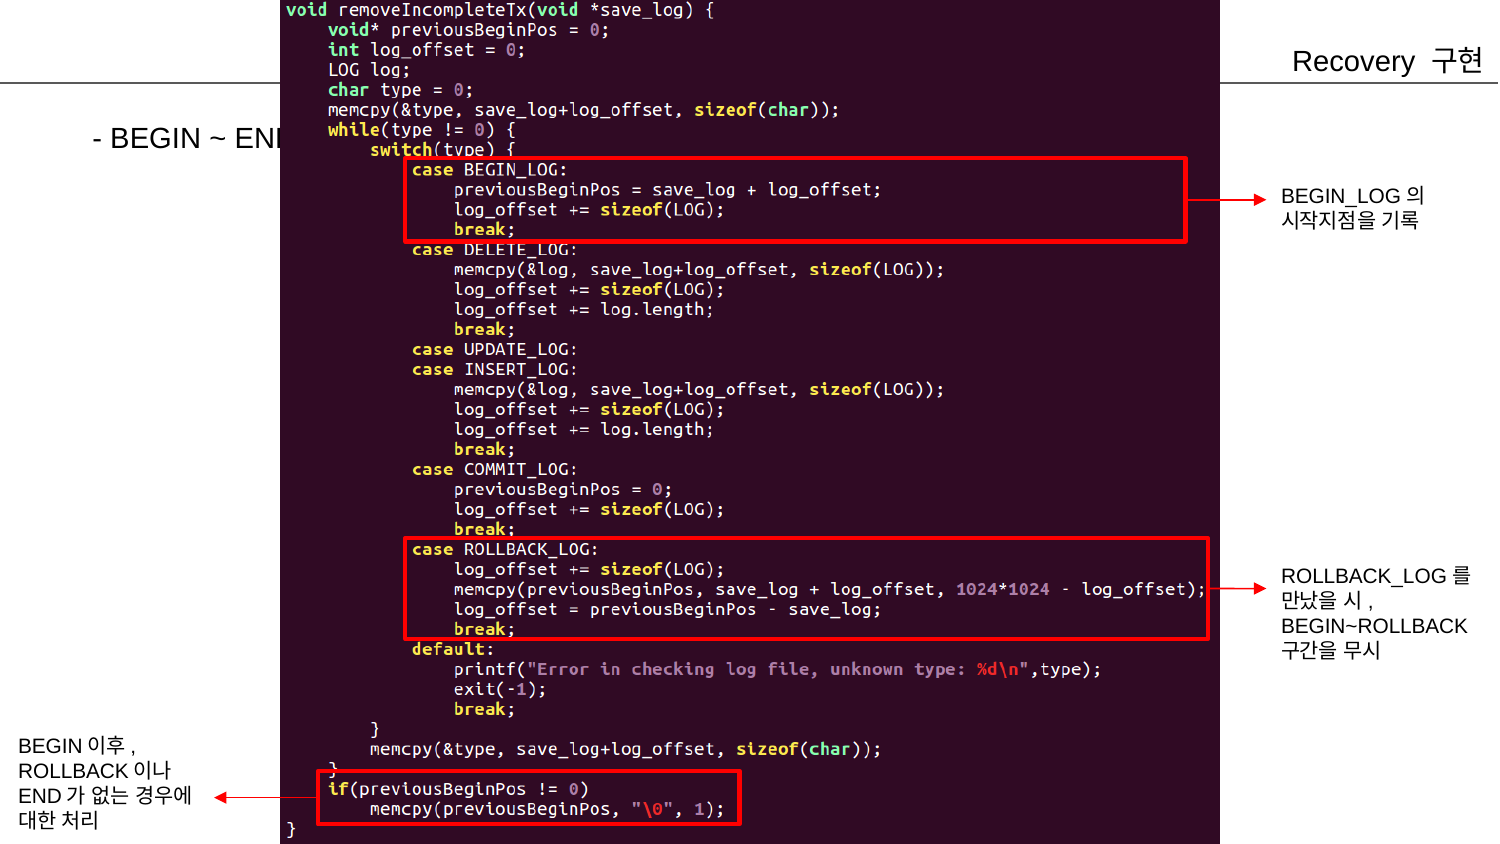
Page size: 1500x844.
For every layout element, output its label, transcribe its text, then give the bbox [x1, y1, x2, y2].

text_box BEGIN_LOG의 시작지점을 기록 [1266, 175, 1489, 241]
picture [280, 0, 1220, 844]
text_box Recovery 구현 [266, 27, 275, 82]
text_box BEGIN이후, ROLLBACK이나 END가 없는 경우에 대한 처리 [3, 725, 226, 841]
text_box - BEGIN ~ END 짝이 맞지 않다면 해당 transaction은 무시한다. [77, 104, 275, 176]
text_box Recovery 구현 [1224, 27, 1500, 83]
text_box ROLLBACK_LOG를 만났을 시, BEGIN~ROLLBACK 구간을 무시 [1266, 555, 1489, 671]
